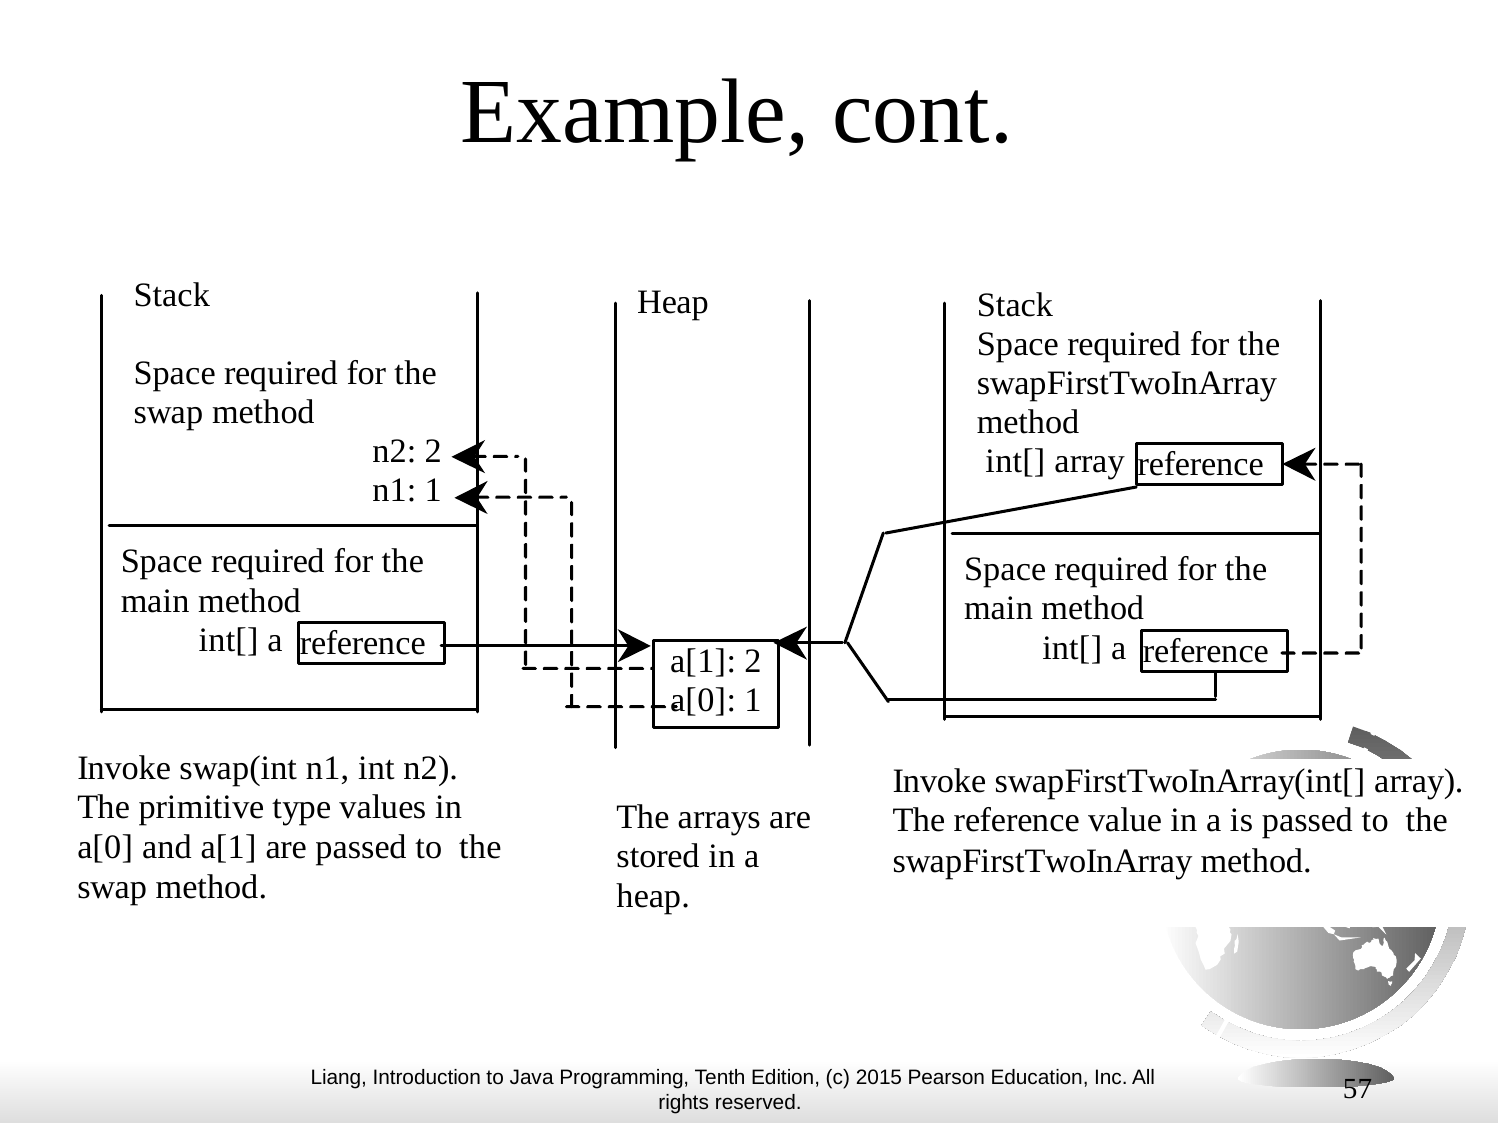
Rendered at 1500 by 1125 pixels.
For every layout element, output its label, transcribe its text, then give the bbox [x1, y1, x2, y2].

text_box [37, 274, 1475, 927]
title Example, cont. [99, 37, 1375, 175]
slide_number 57 [1074, 1049, 1388, 1125]
